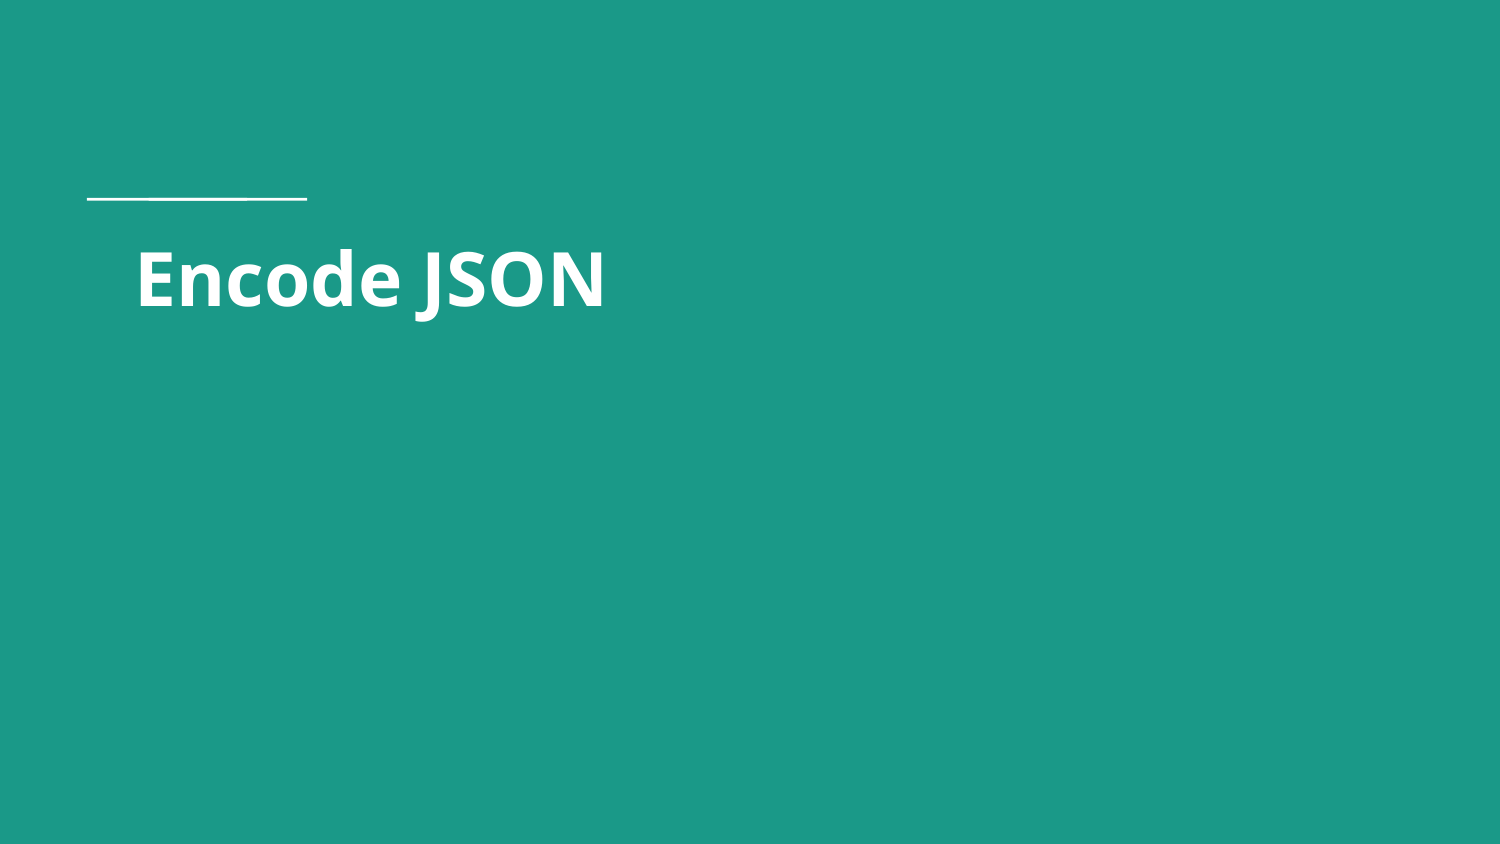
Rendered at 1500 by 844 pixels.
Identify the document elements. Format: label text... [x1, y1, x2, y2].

title Encode JSON [119, 216, 1381, 466]
